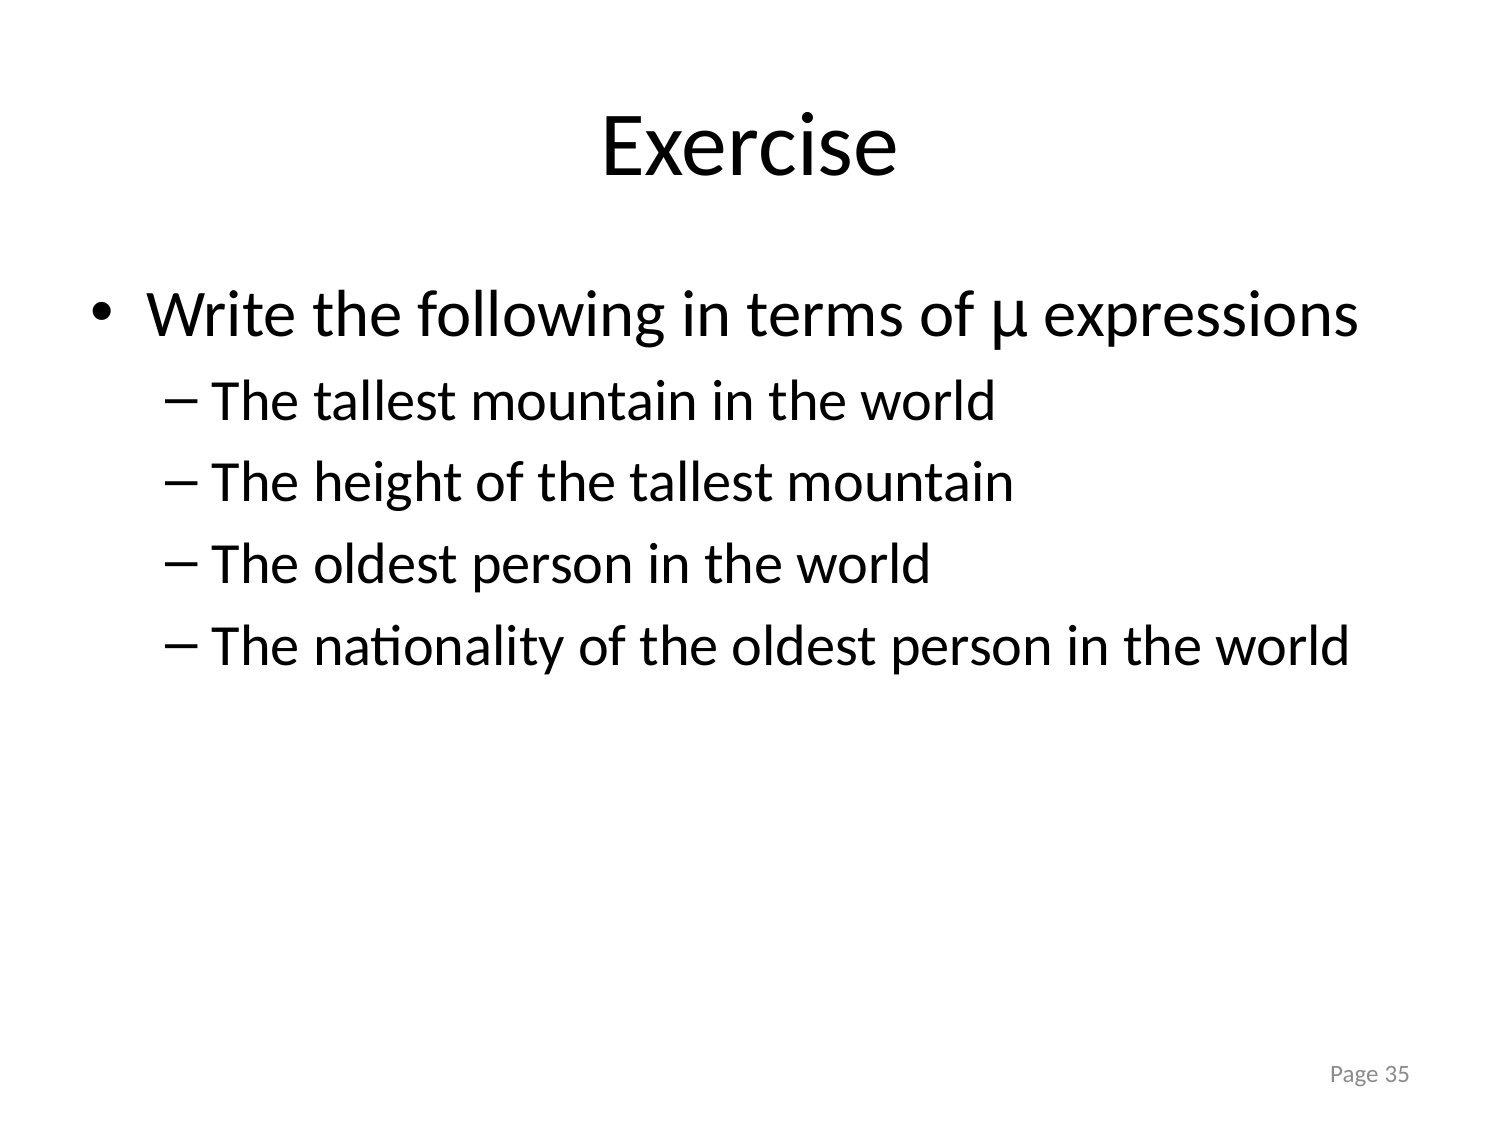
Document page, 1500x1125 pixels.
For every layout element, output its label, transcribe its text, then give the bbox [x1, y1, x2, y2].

slide_number Page 35 [1074, 1042, 1425, 1103]
title Exercise [75, 45, 1425, 233]
list Write the following in terms of µ expressions The tallest mountain in the world The height of the tallest mountain The oldest person in the world The nationality of the oldest person in the world [75, 262, 1425, 1005]
